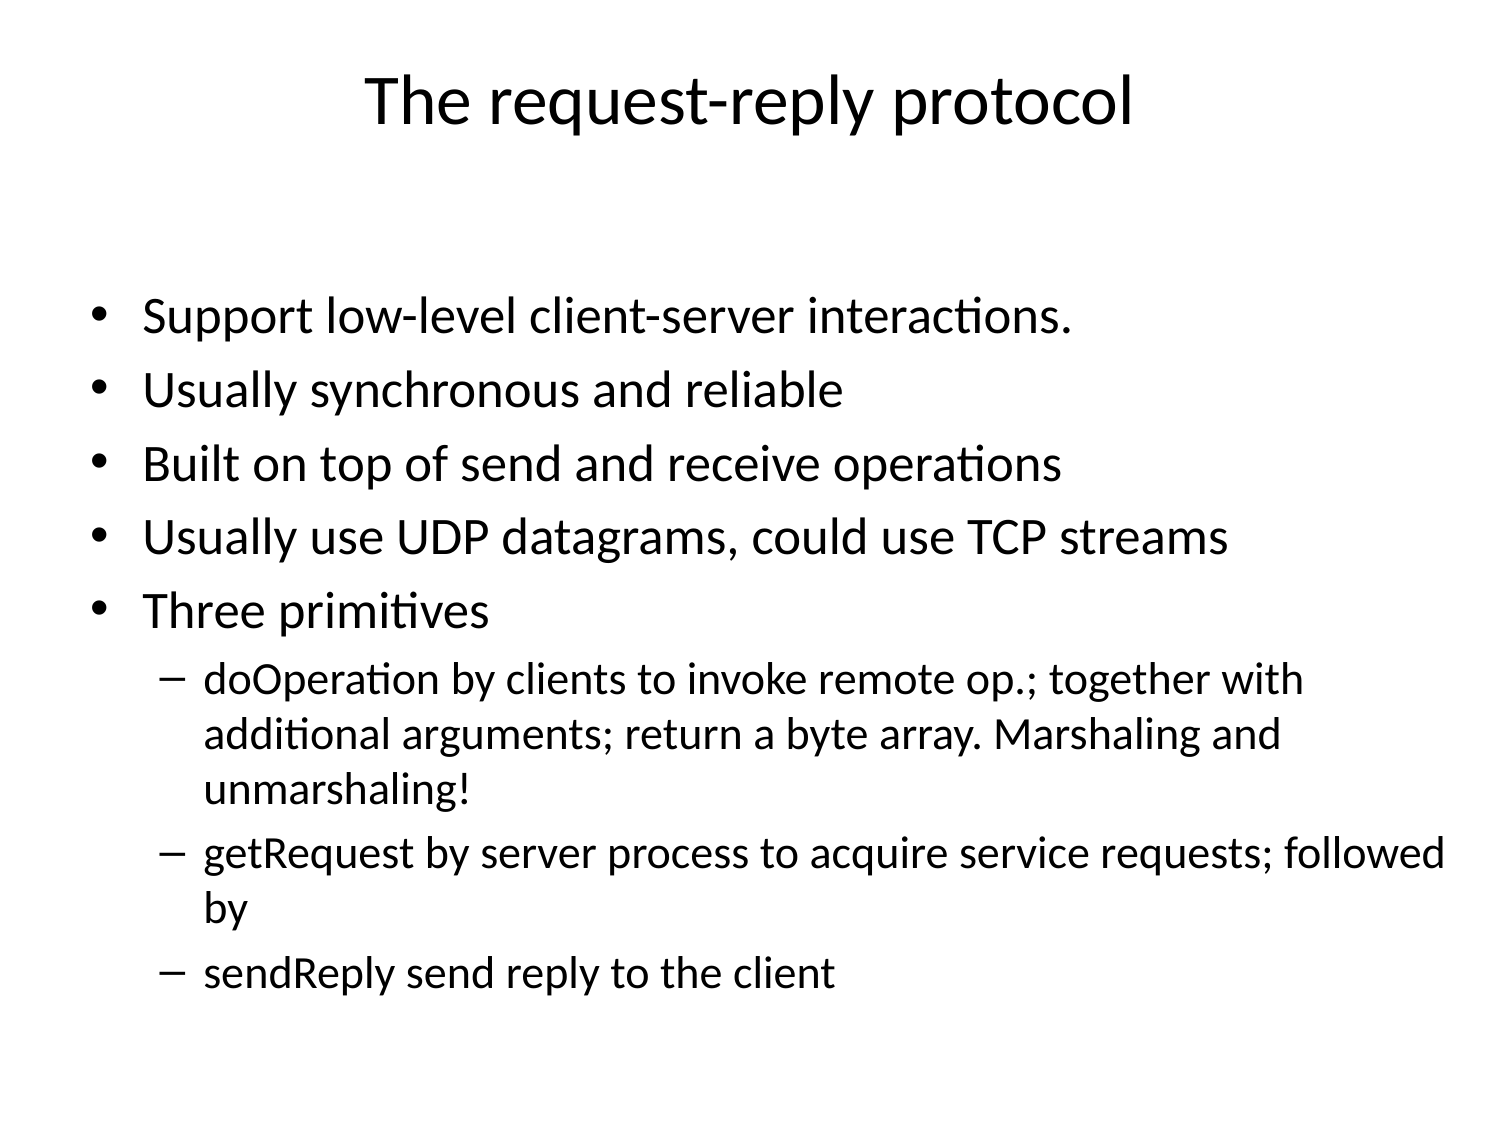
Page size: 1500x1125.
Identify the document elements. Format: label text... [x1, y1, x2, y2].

list Support low-level client-server interactions. Usually synchronous and reliable Built on top of send and receive operations Usually use UDP datagrams, could use TCP streams Three primitives doOperation by clients to invoke remote op.; together with additional arguments; return a byte array. Marshaling and unmarshaling! getRequest by server process to acquire service requests; followed by sendReply send reply to the client [75, 200, 1475, 1005]
title The request-reply protocol [75, 45, 1425, 200]
